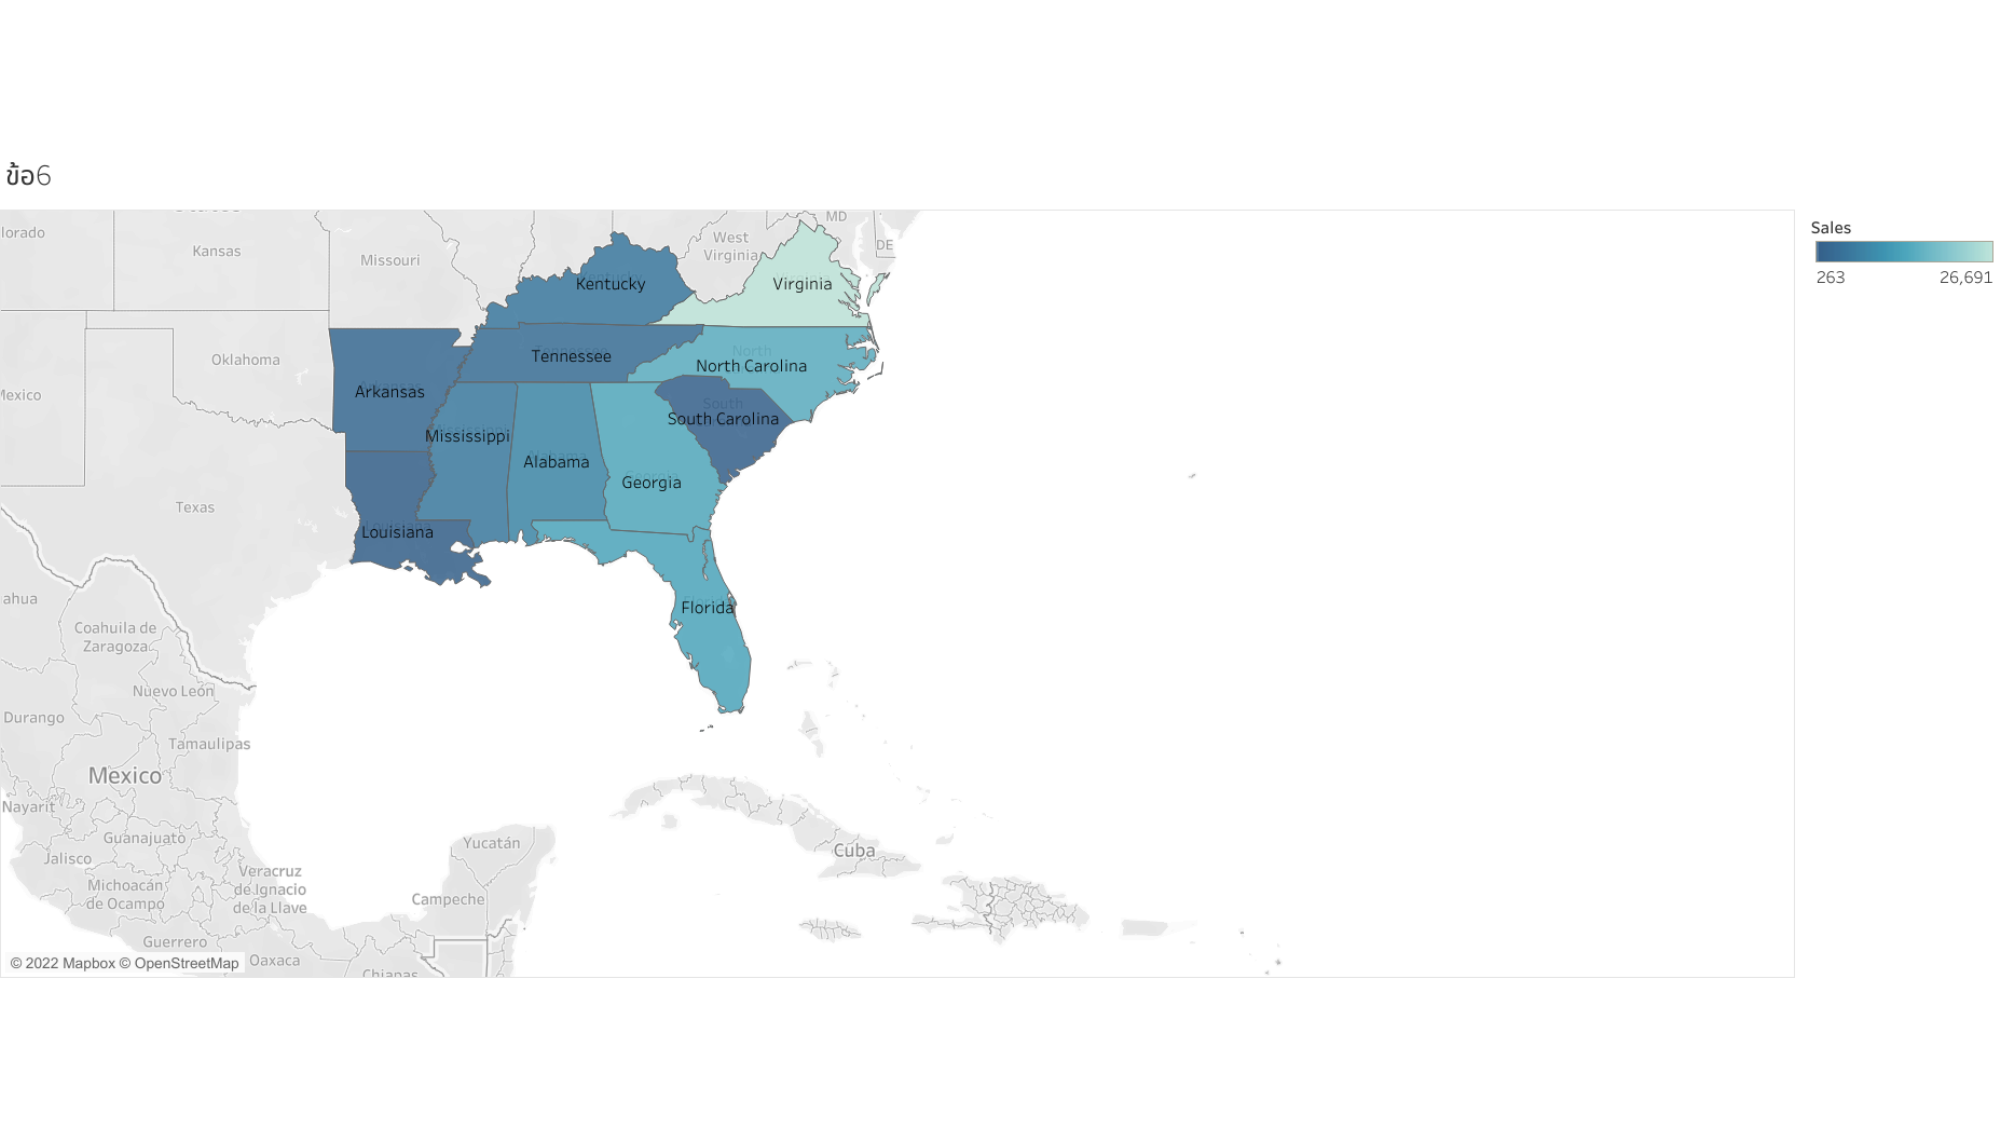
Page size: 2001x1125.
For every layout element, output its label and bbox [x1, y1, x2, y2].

picture [0, 147, 2000, 978]
